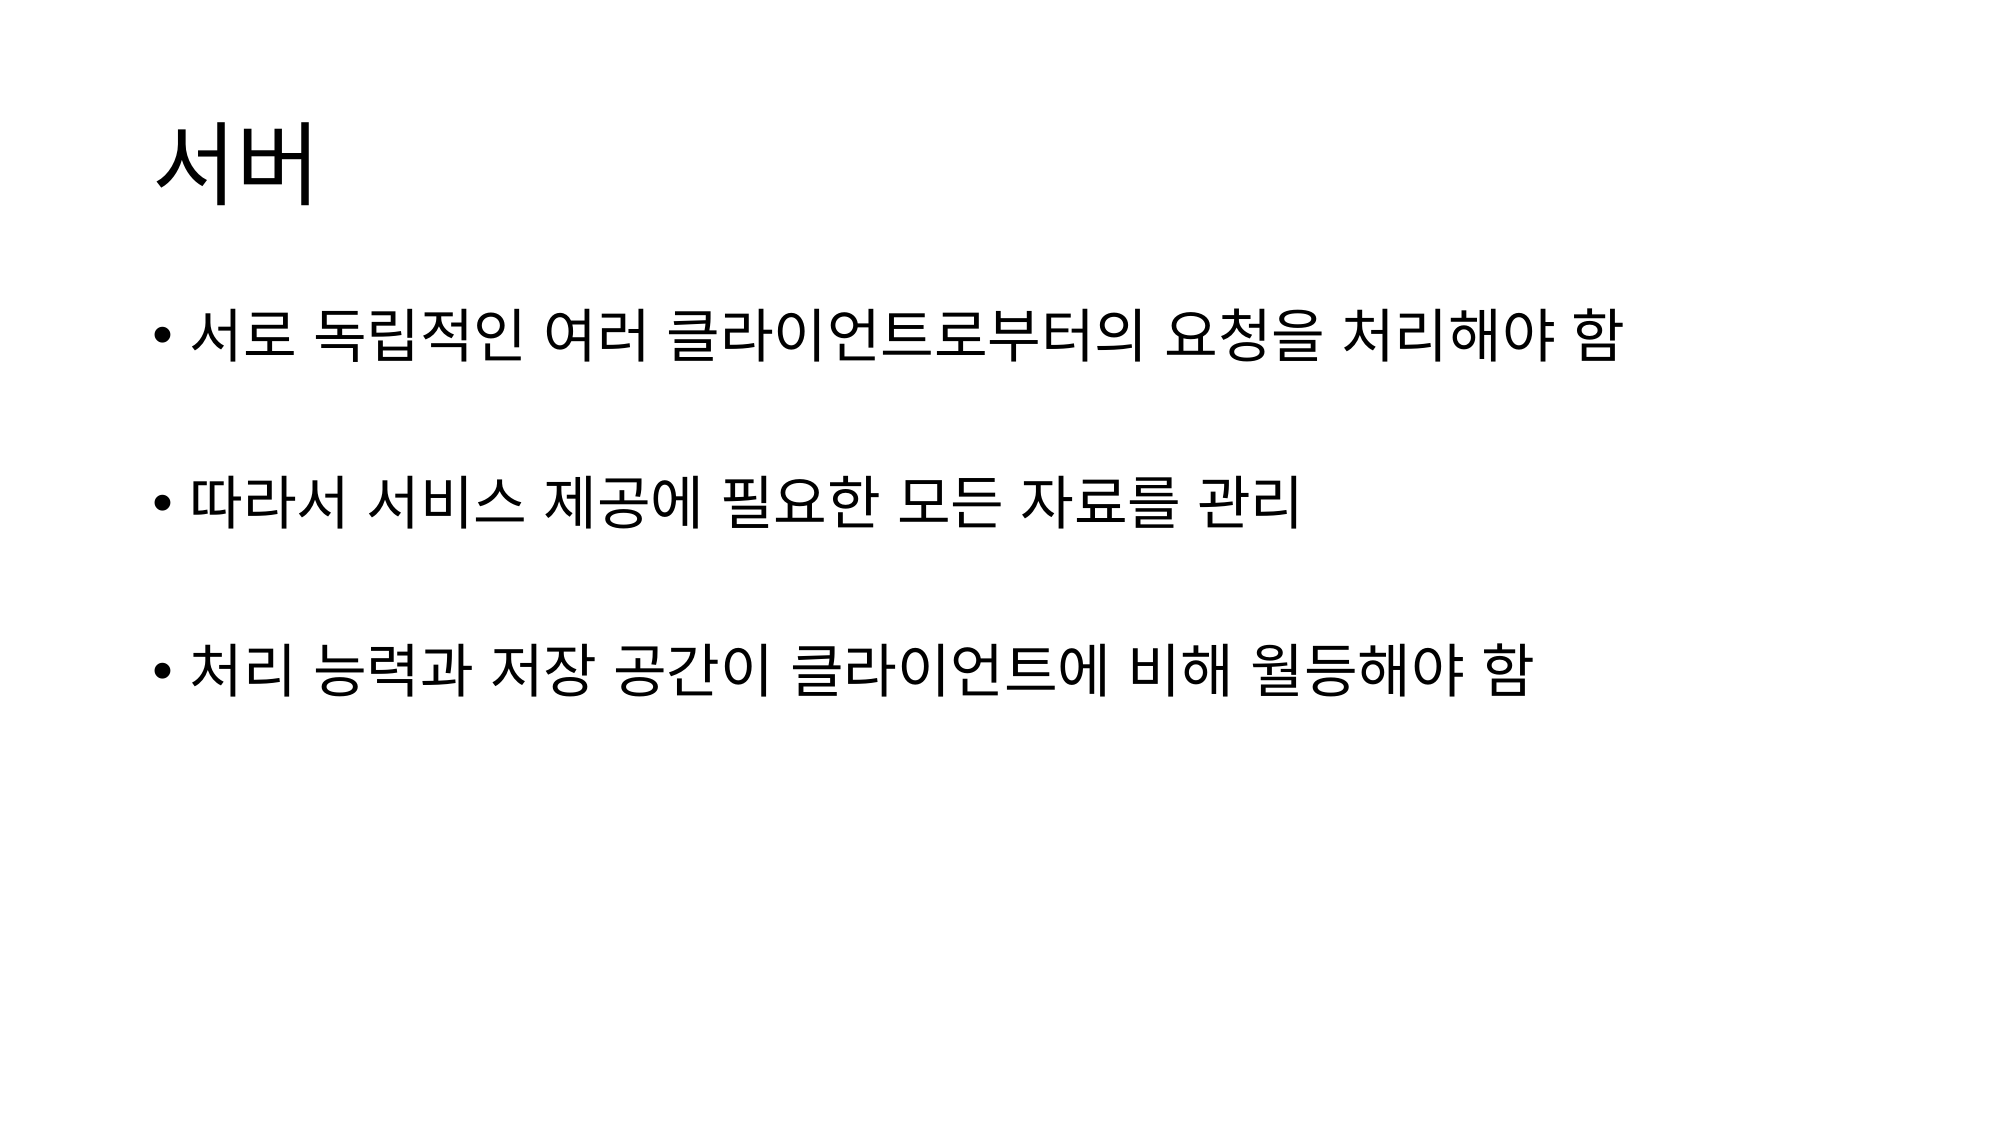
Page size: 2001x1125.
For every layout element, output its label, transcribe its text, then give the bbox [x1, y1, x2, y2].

title 서버 [137, 59, 1863, 278]
list 서로 독립적인 여러 클라이언트로부터의 요청을 처리해야 함 따라서 서비스 제공에 필요한 모든 자료를 관리 처리 능력과 저장 공간이 클라이언트에 비해 월등해야 함 [137, 299, 1863, 1014]
